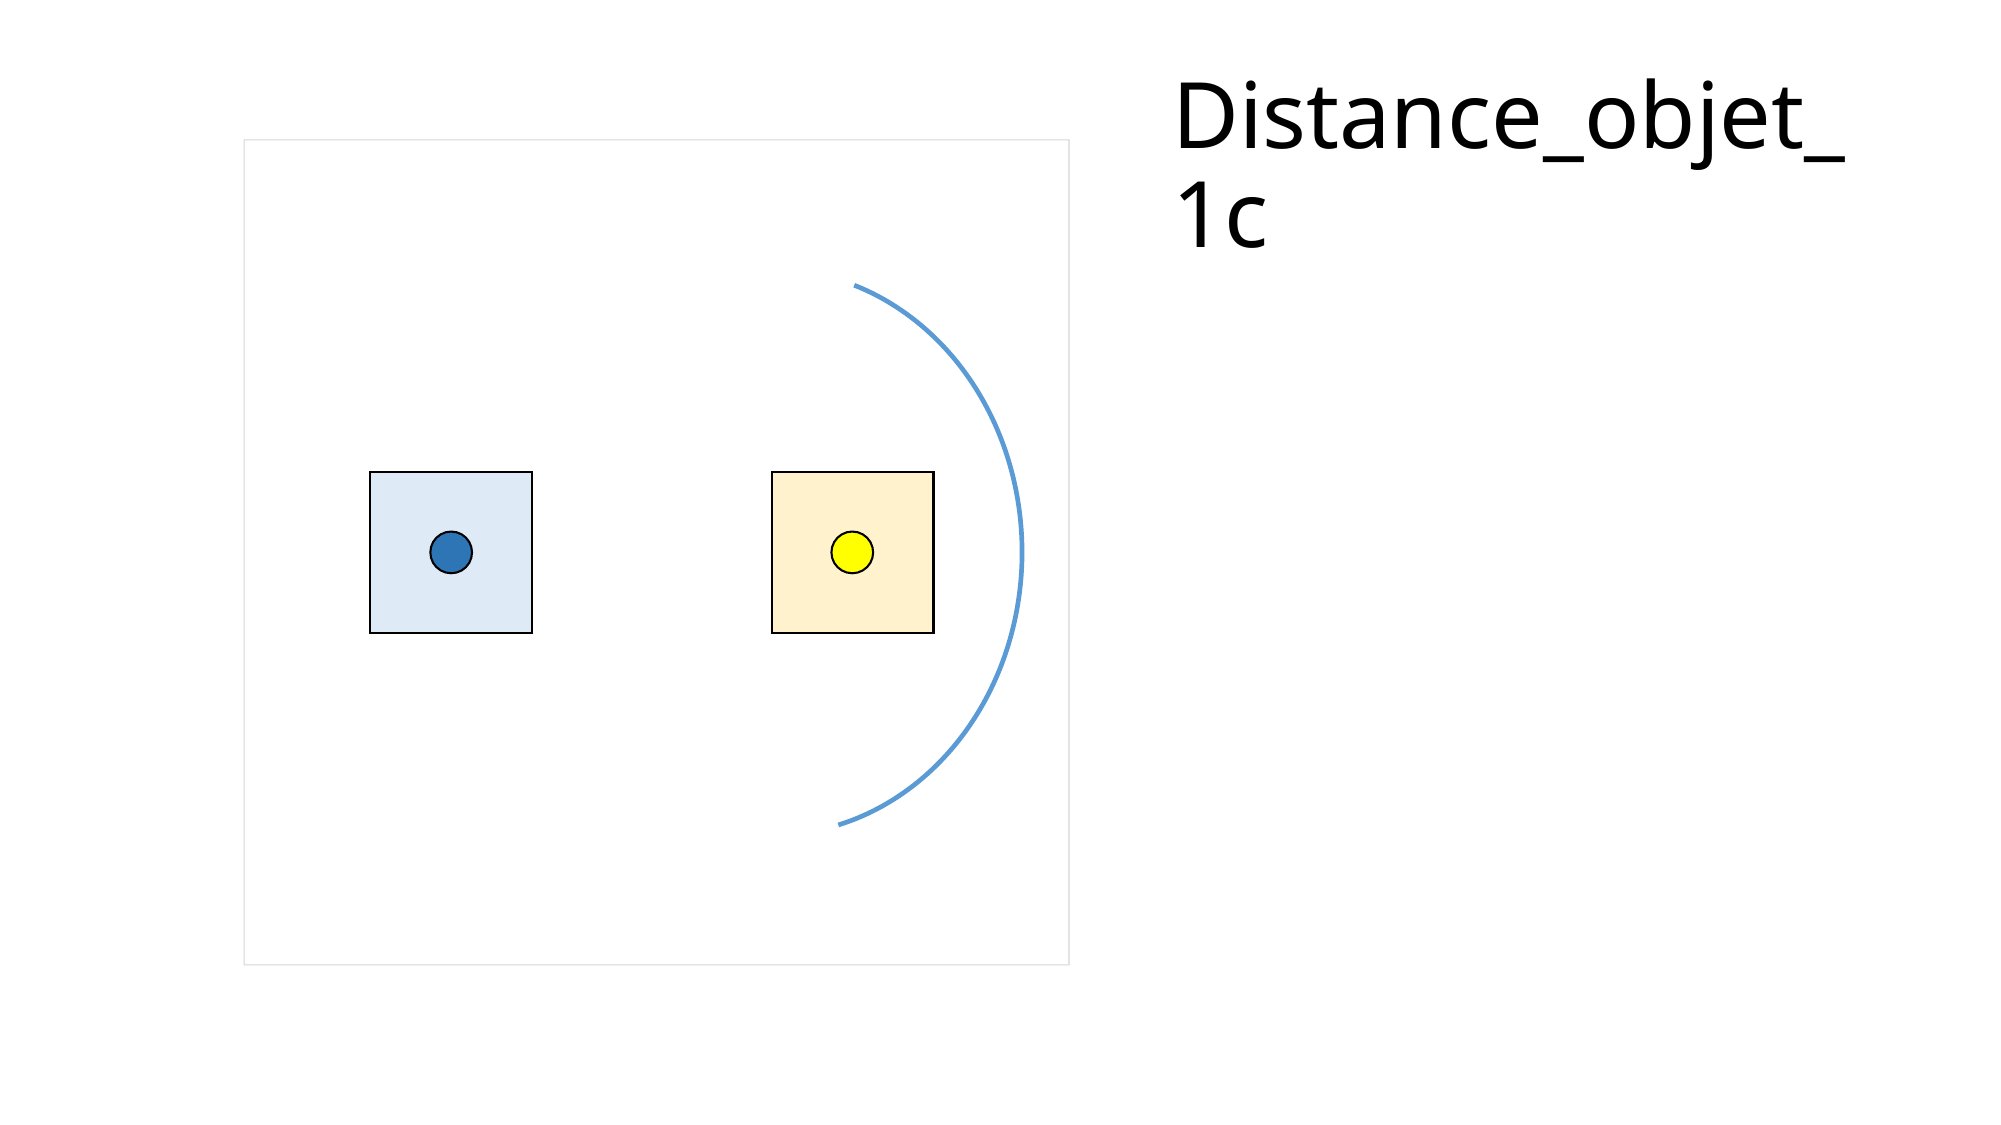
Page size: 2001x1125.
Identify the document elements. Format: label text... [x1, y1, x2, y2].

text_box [370, 471, 532, 634]
text_box [243, 139, 1070, 966]
text_box [791, 284, 1023, 826]
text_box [772, 471, 934, 634]
title Distance_objet_1c [1157, 59, 1892, 278]
